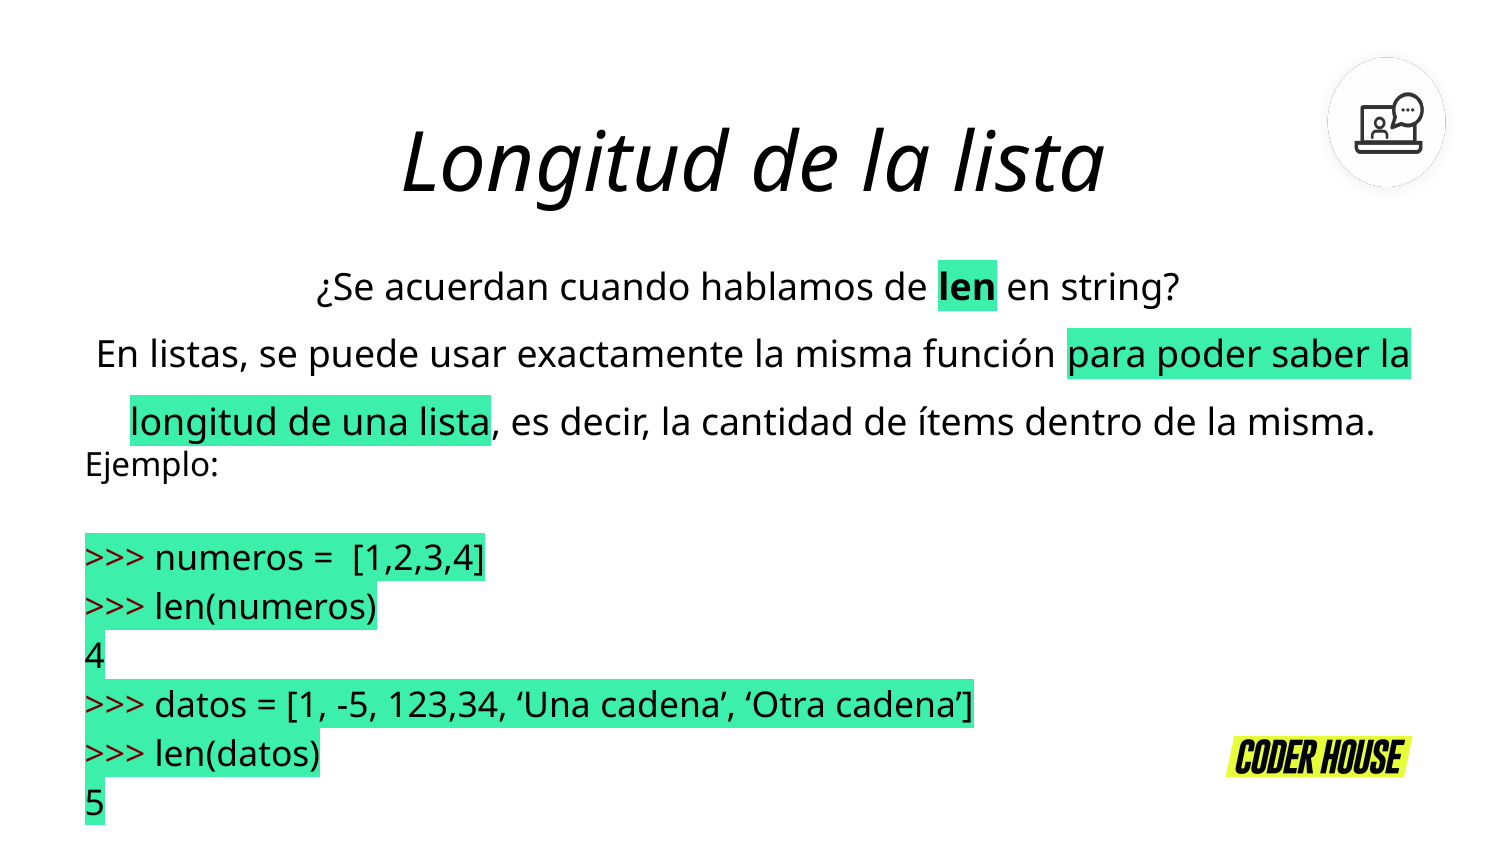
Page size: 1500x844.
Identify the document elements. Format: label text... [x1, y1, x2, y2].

text_box Longitud de la lista [300, 76, 1208, 225]
text_box ¿Se acuerdan cuando hablamos de len en string? En listas, se puede usar exactamente la misma función para poder saber la longitud de una lista, es decir, la cantidad de ítems dentro de la misma. [50, 225, 1457, 458]
picture [1221, 728, 1417, 784]
picture [1313, 41, 1461, 204]
text_box Ejemplo: >>> numeros = [1,2,3,4] >>> len(numeros) 4 >>> datos = [1, -5, 123,34, ‘Una cadena’, ‘Otra cadena’] >>> len(datos) 5 [69, 458, 1398, 815]
